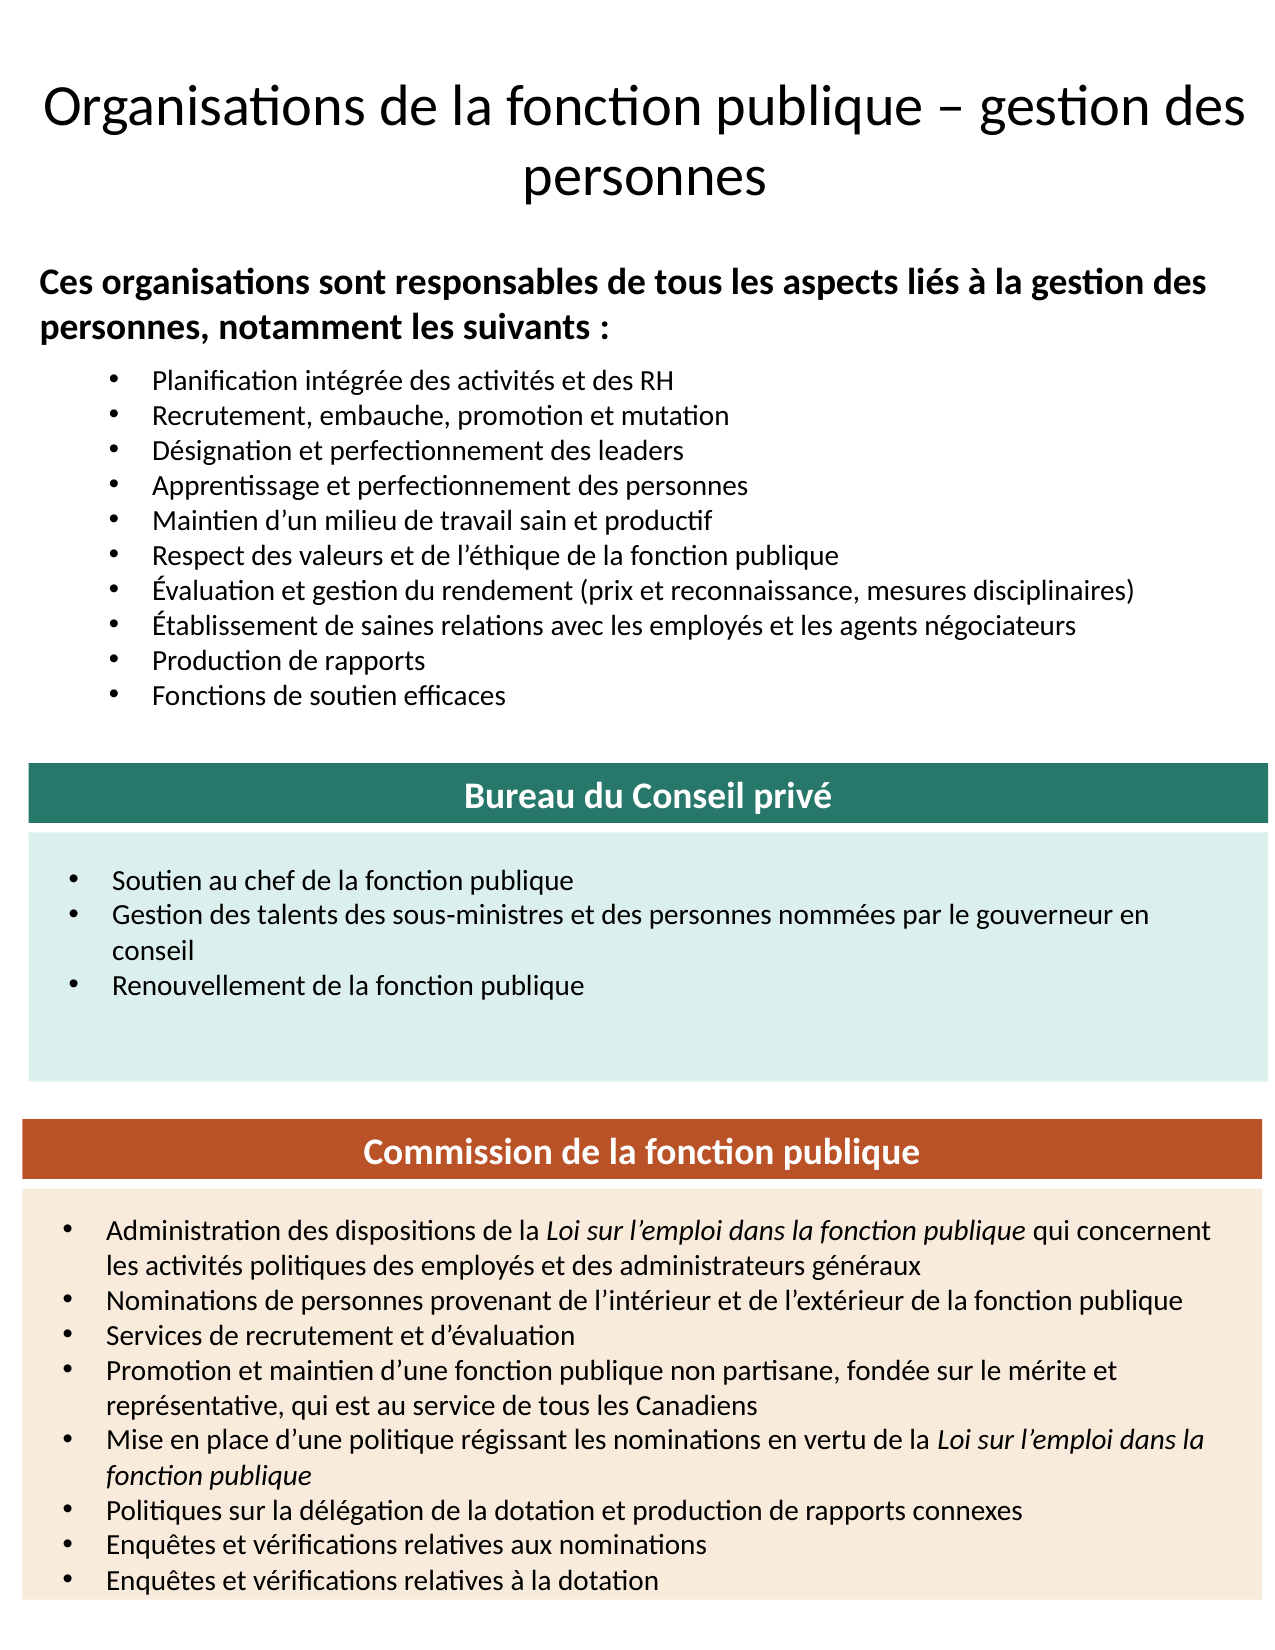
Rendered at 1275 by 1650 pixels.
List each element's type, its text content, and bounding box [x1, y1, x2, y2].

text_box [22, 1119, 1263, 1608]
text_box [28, 763, 1269, 1082]
title Organisations de la fonction publique – gestion des personnes [28, 59, 1263, 351]
text_box Ces organisations sont responsables de tous les aspects liés à la gestion des personnes, notamment les suivants : Planification intégrée des activités et des RH Recrutement, embauche, promotion et mutation Désignation et perfectionnement des leaders Apprentissage et perfectionnement des personnes Maintien d’un milieu de travail sain et productif Respect des valeurs et de l’éthique de la fonction publique Évaluation et gestion du rendement (prix et reconnaissance, mesures disciplinaires) Établissement de saines relations avec les employés et les agents négociateurs Production de rapports Fonctions de soutien efficaces [24, 249, 1238, 719]
